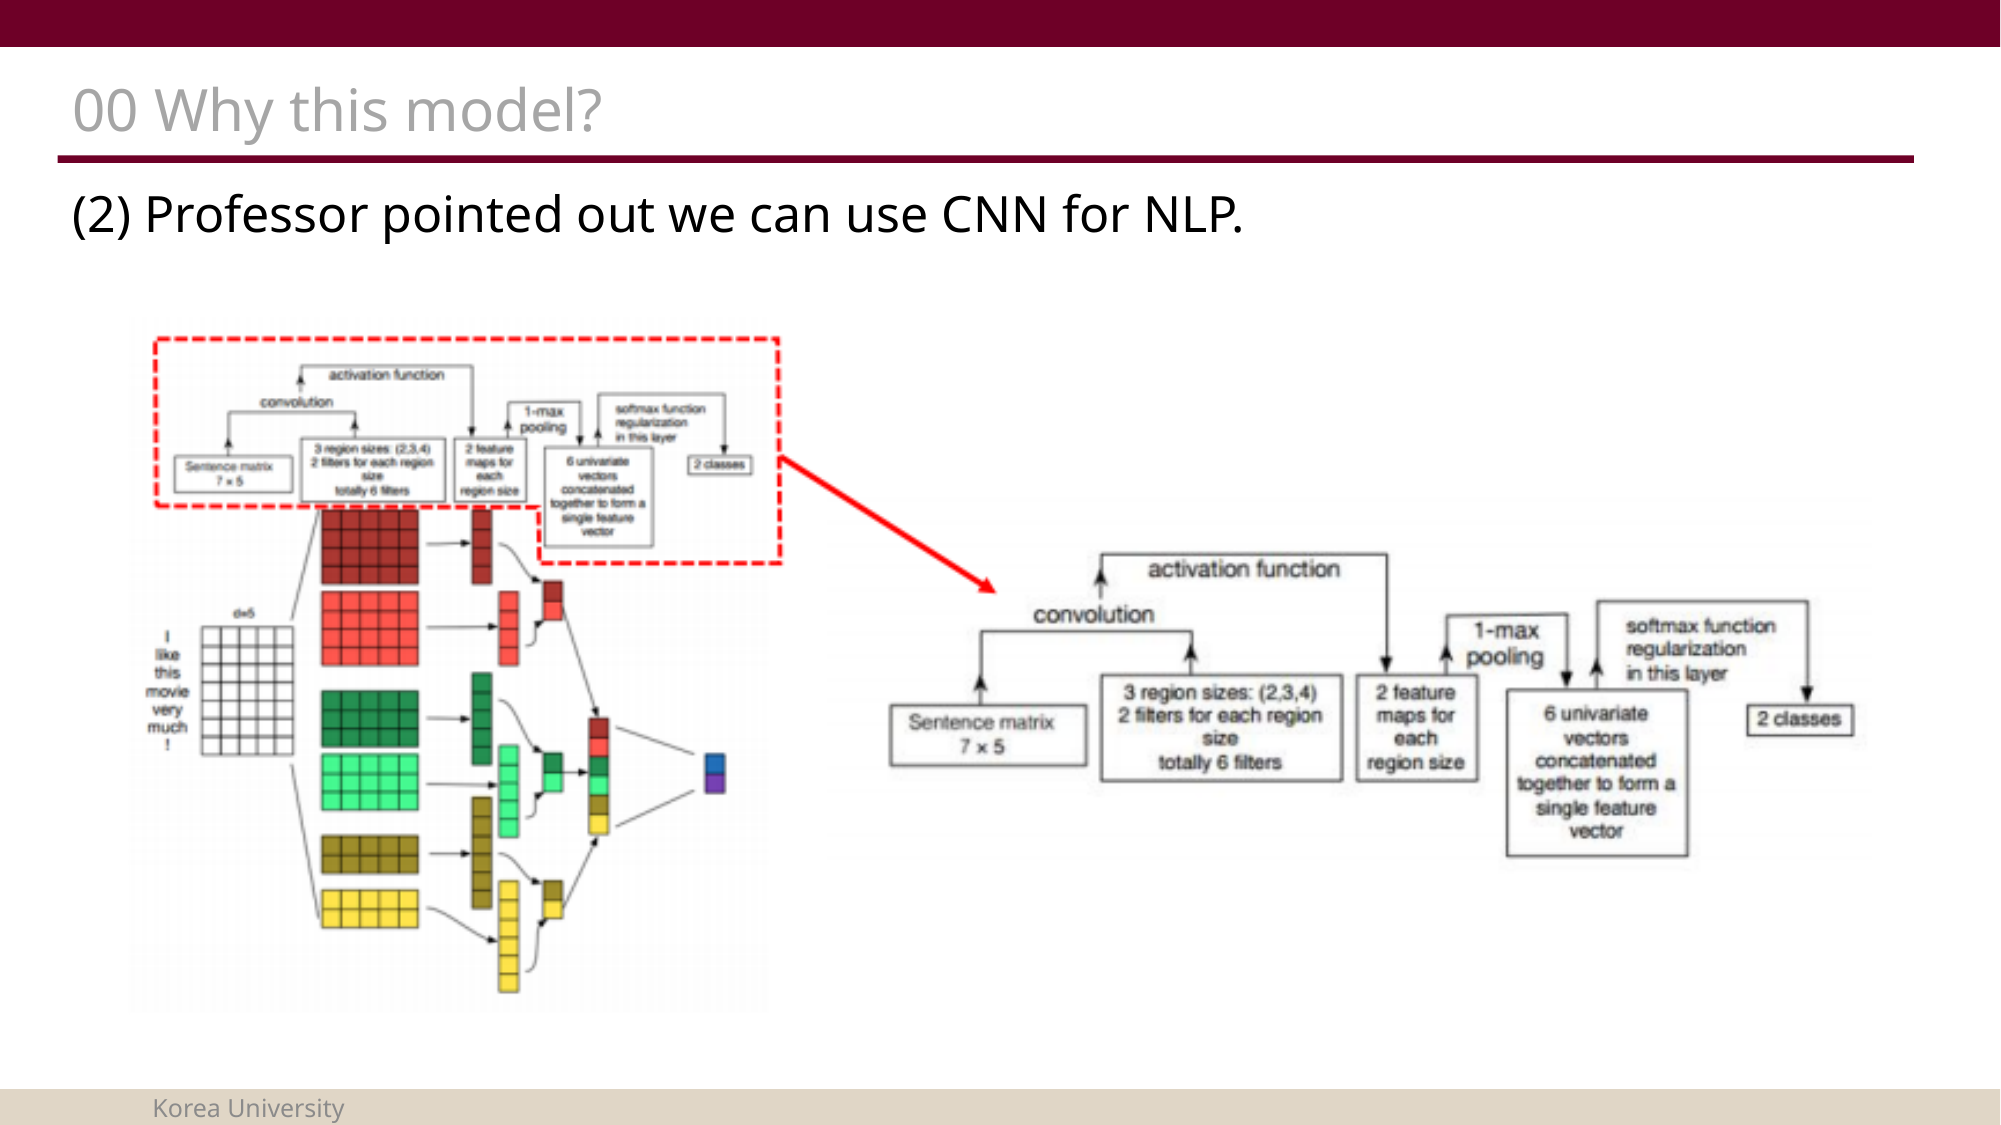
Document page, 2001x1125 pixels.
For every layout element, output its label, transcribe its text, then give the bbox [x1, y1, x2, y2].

text_box (2) Professor pointed out we can use CNN for NLP. [57, 155, 1914, 278]
slide_number Korea University [137, 1085, 588, 1125]
picture [128, 316, 1872, 1015]
title 00 Why this model? [57, 51, 738, 154]
